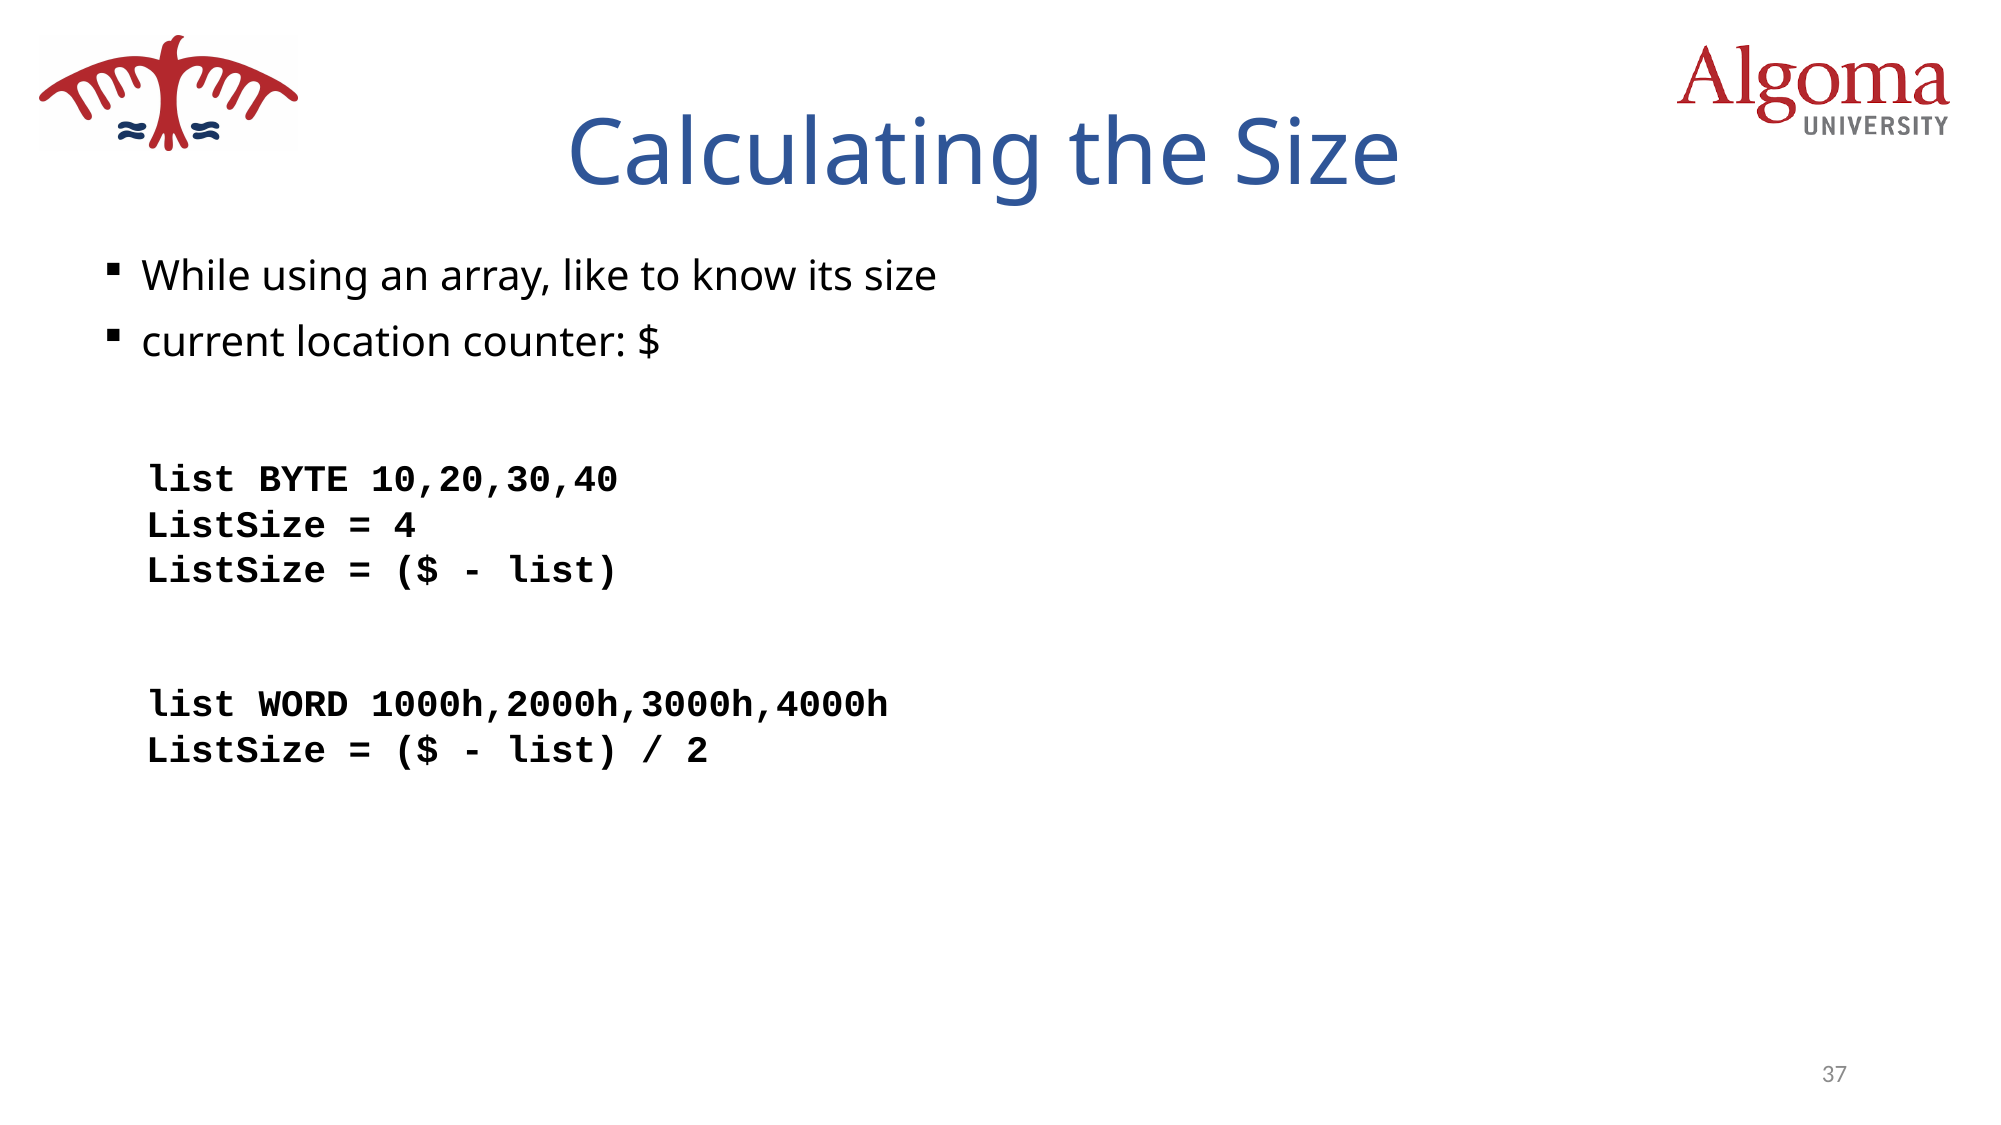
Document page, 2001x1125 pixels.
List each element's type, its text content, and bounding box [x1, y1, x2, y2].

text_box list BYTE 10,20,30,40 ListSize = 4 ListSize = ($ - list) [131, 432, 857, 583]
title Calculating the Size [314, 45, 1655, 246]
slide_number 37 [1412, 1042, 1863, 1103]
text_box list WORD 1000h,2000h,3000h,4000h ListSize = ($ - list) / 2 [131, 657, 1219, 808]
picture [1677, 45, 1950, 135]
picture [39, 35, 298, 151]
list While using an array, like to know its size current location counter: $ [88, 246, 1814, 968]
